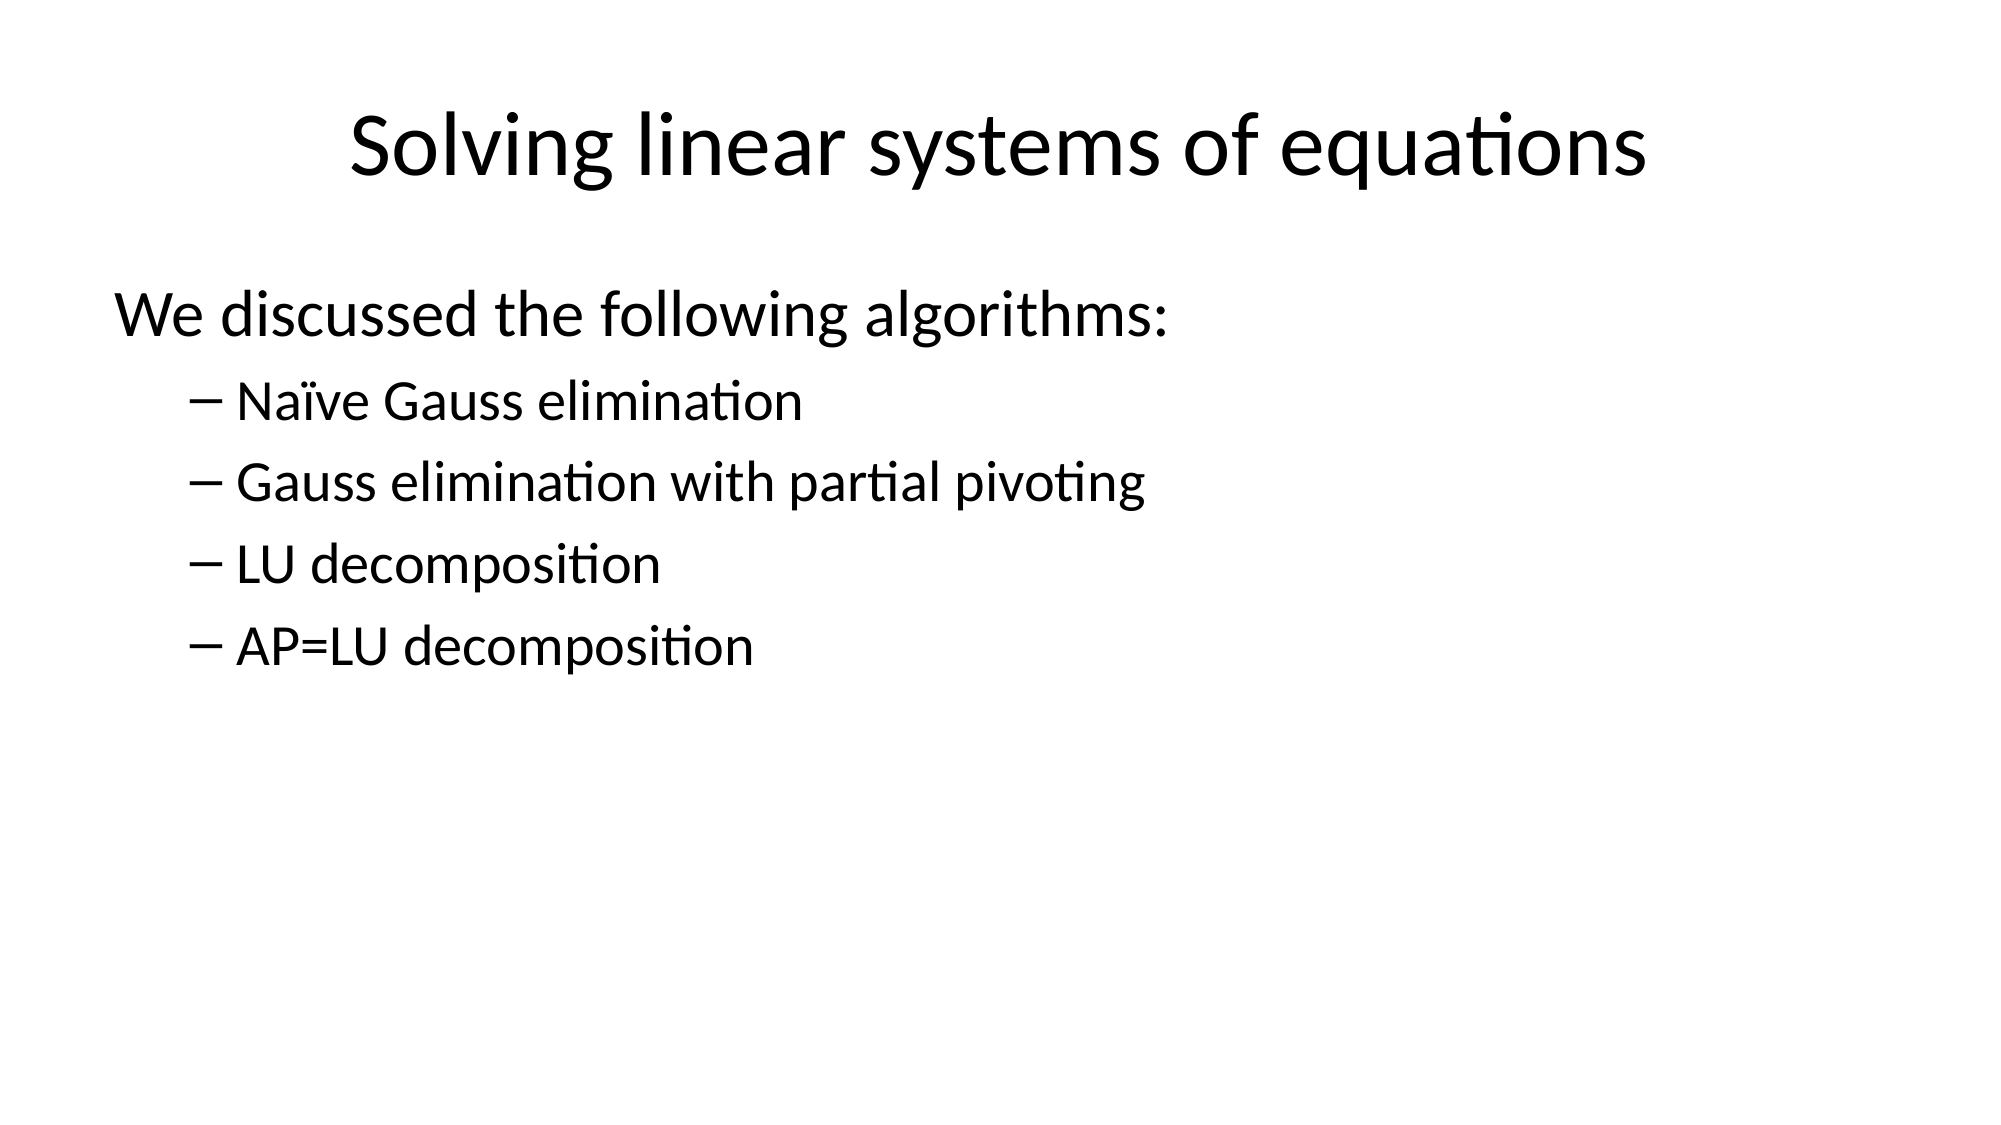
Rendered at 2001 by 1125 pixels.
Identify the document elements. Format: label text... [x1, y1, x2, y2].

title Solving linear systems of equations [99, 45, 1900, 233]
list We discussed the following algorithms: Naïve Gauss elimination Gauss elimination with partial pivoting LU decomposition AP=LU decomposition [99, 262, 1900, 1005]
